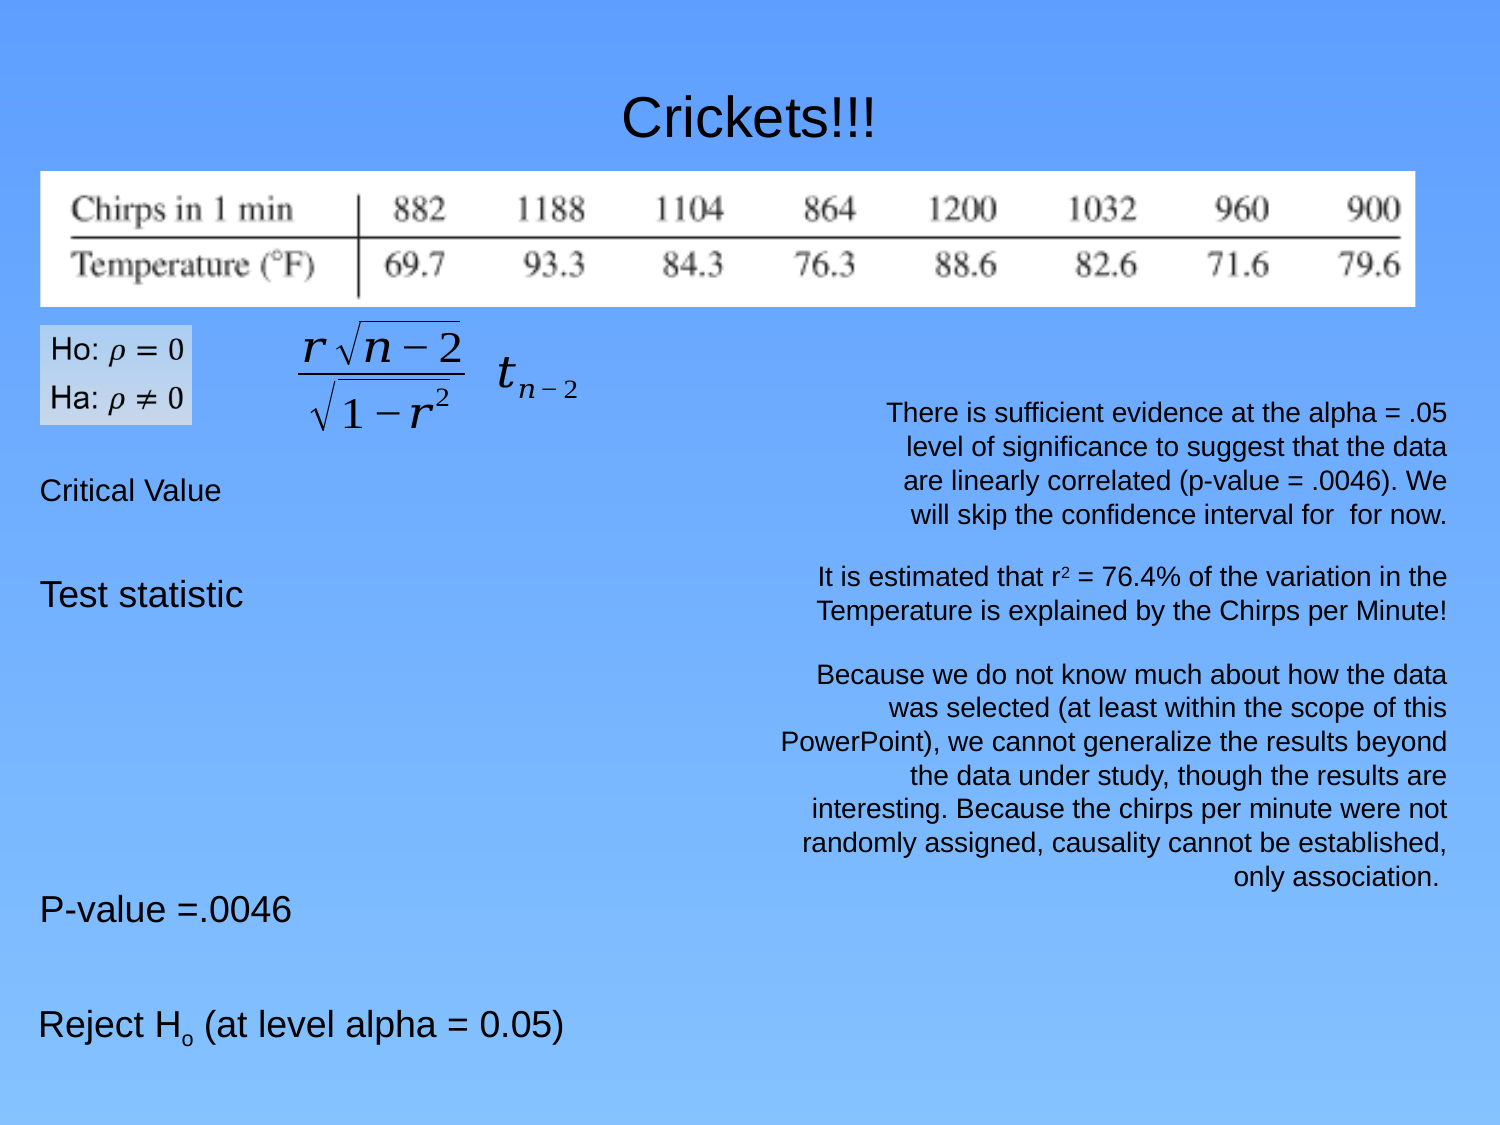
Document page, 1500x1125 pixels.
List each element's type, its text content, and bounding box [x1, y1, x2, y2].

text_box Reject Ho (at level alpha = 0.05) [23, 992, 638, 1059]
title Crickets!!! [271, 71, 1229, 157]
text_box P-value =.0046 [24, 877, 738, 938]
text_box Because we do not know much about how the data was selected (at least within the scope of this PowerPoint), we cannot generalize the results beyond the data under study, though the results are interesting. Because the chirps per minute were not randomly assigned, causality cannot be established, only association. [762, 648, 1463, 900]
text_box It is estimated that r2 = 76.4% of the variation in the Temperature is explained by the Chirps per Minute! [762, 551, 1463, 634]
picture [40, 324, 193, 425]
text_box Test statistic [24, 562, 419, 623]
picture [40, 170, 1416, 308]
